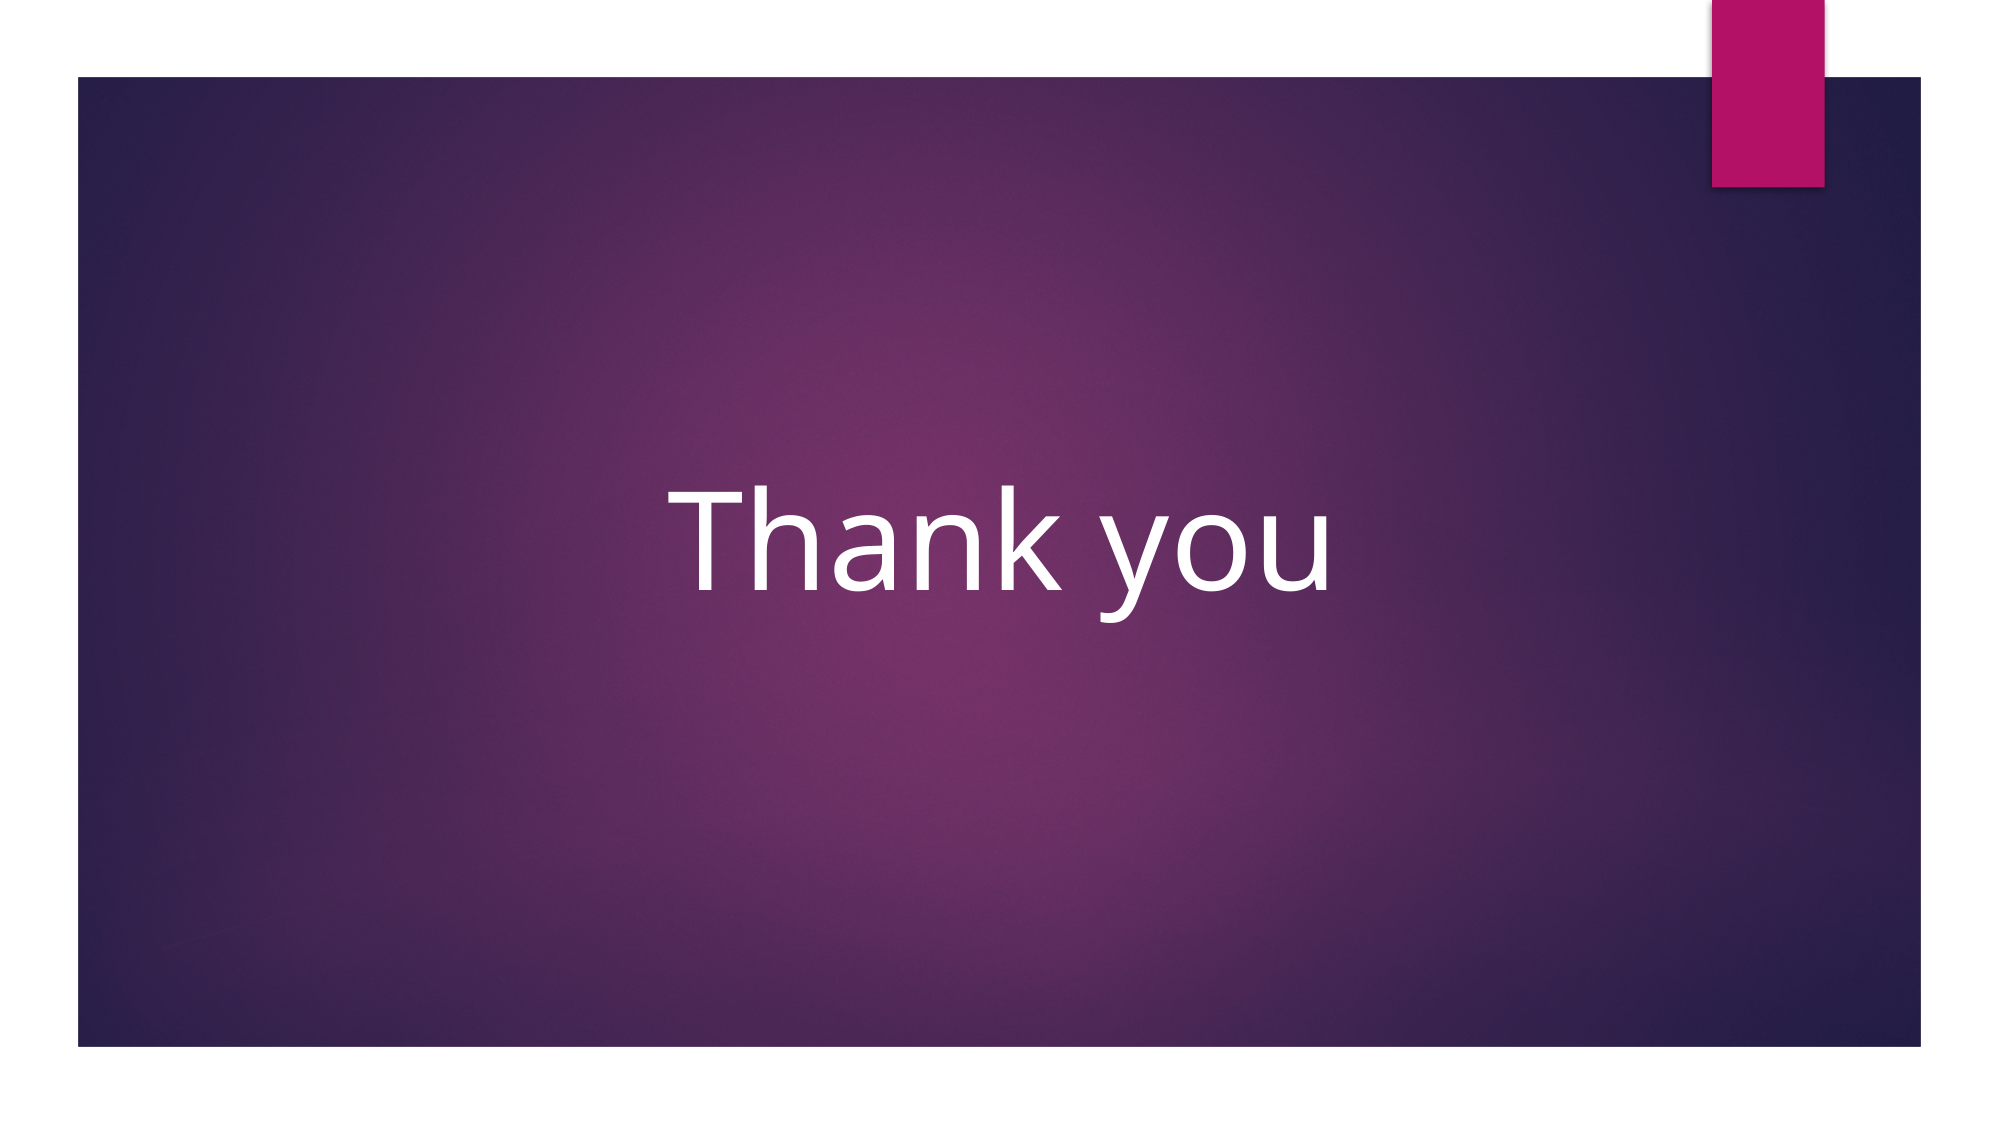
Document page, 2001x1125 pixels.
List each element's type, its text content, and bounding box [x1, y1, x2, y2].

text_box Thank you [588, 508, 1417, 562]
